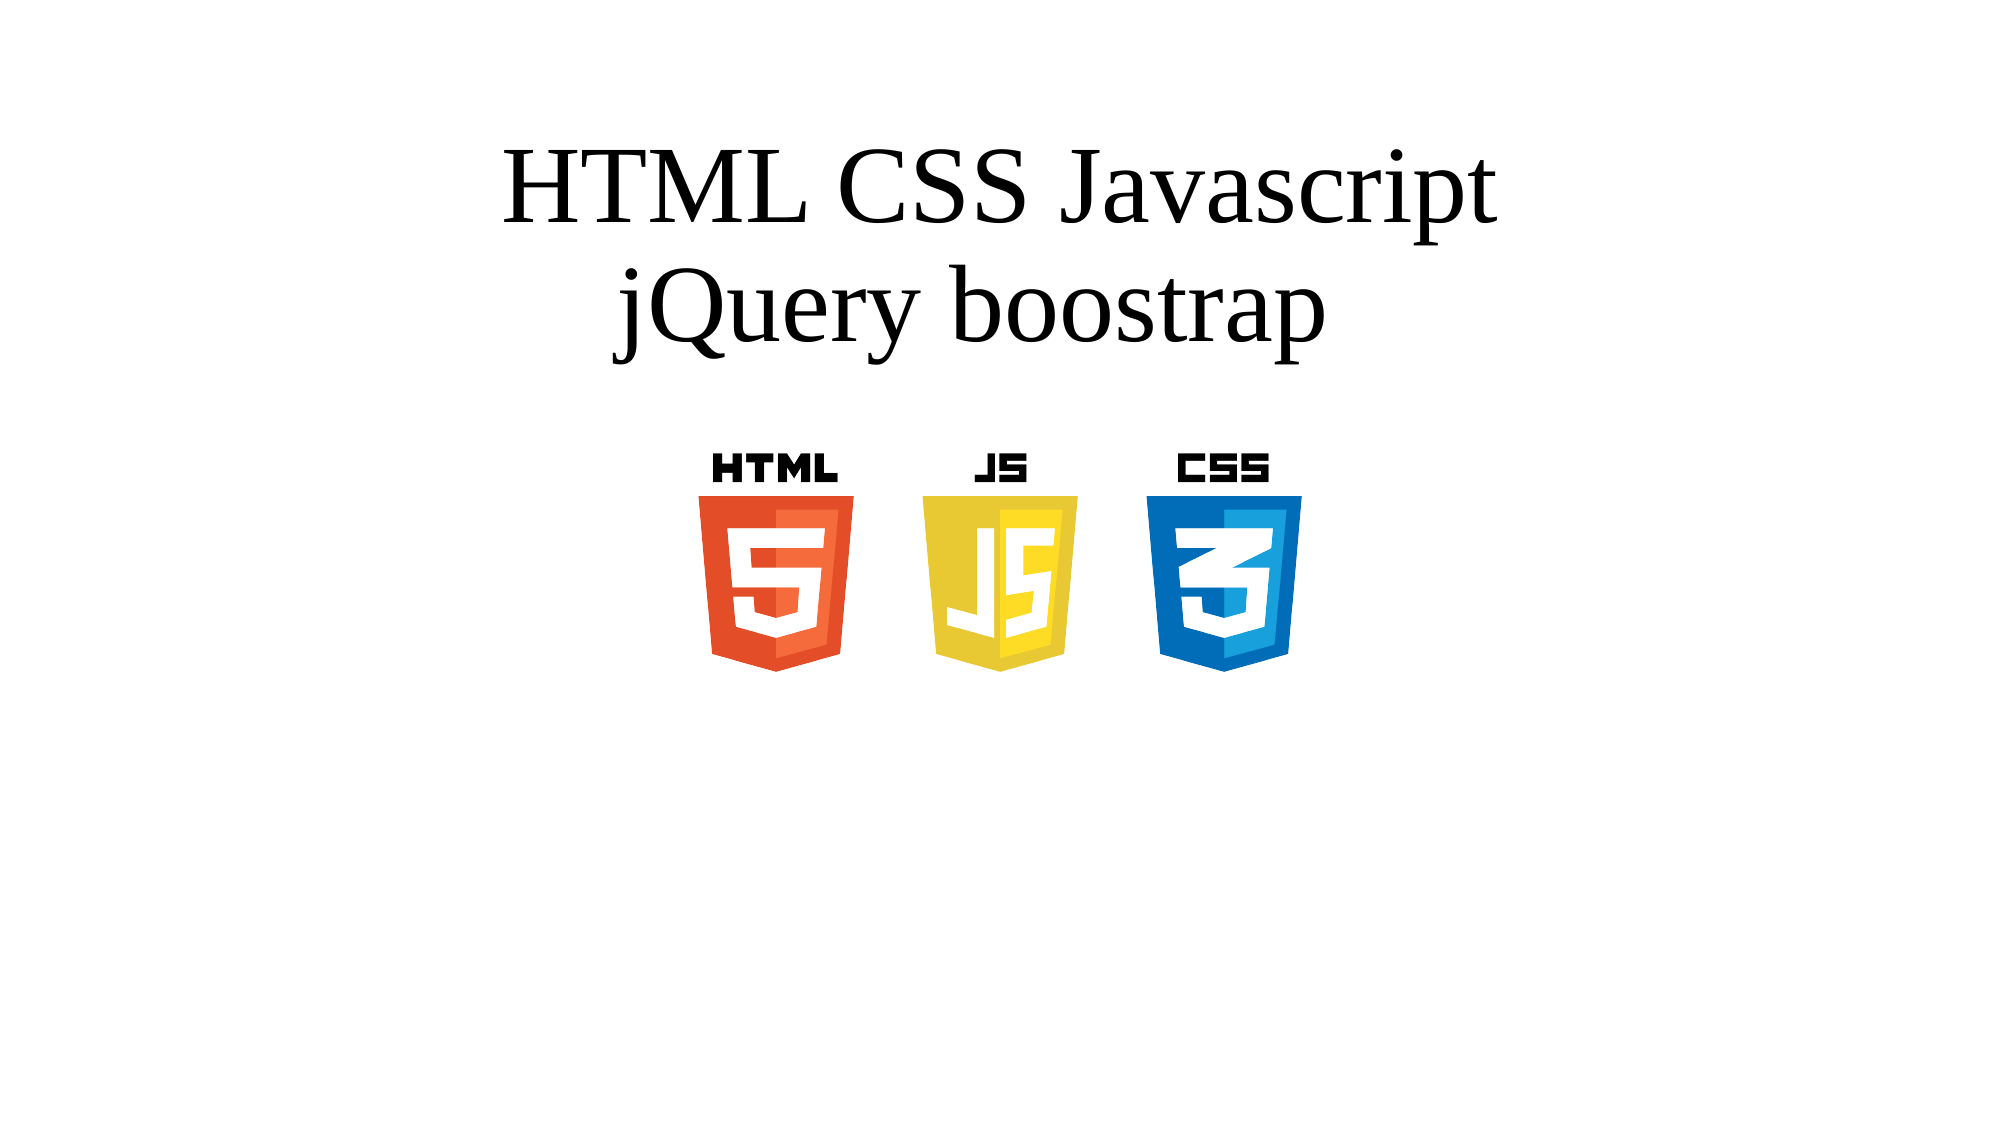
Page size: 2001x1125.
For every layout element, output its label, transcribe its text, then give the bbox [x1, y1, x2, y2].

title HTML CSS Javascript jQuery boostrap [249, 119, 1750, 373]
picture [666, 436, 1334, 689]
